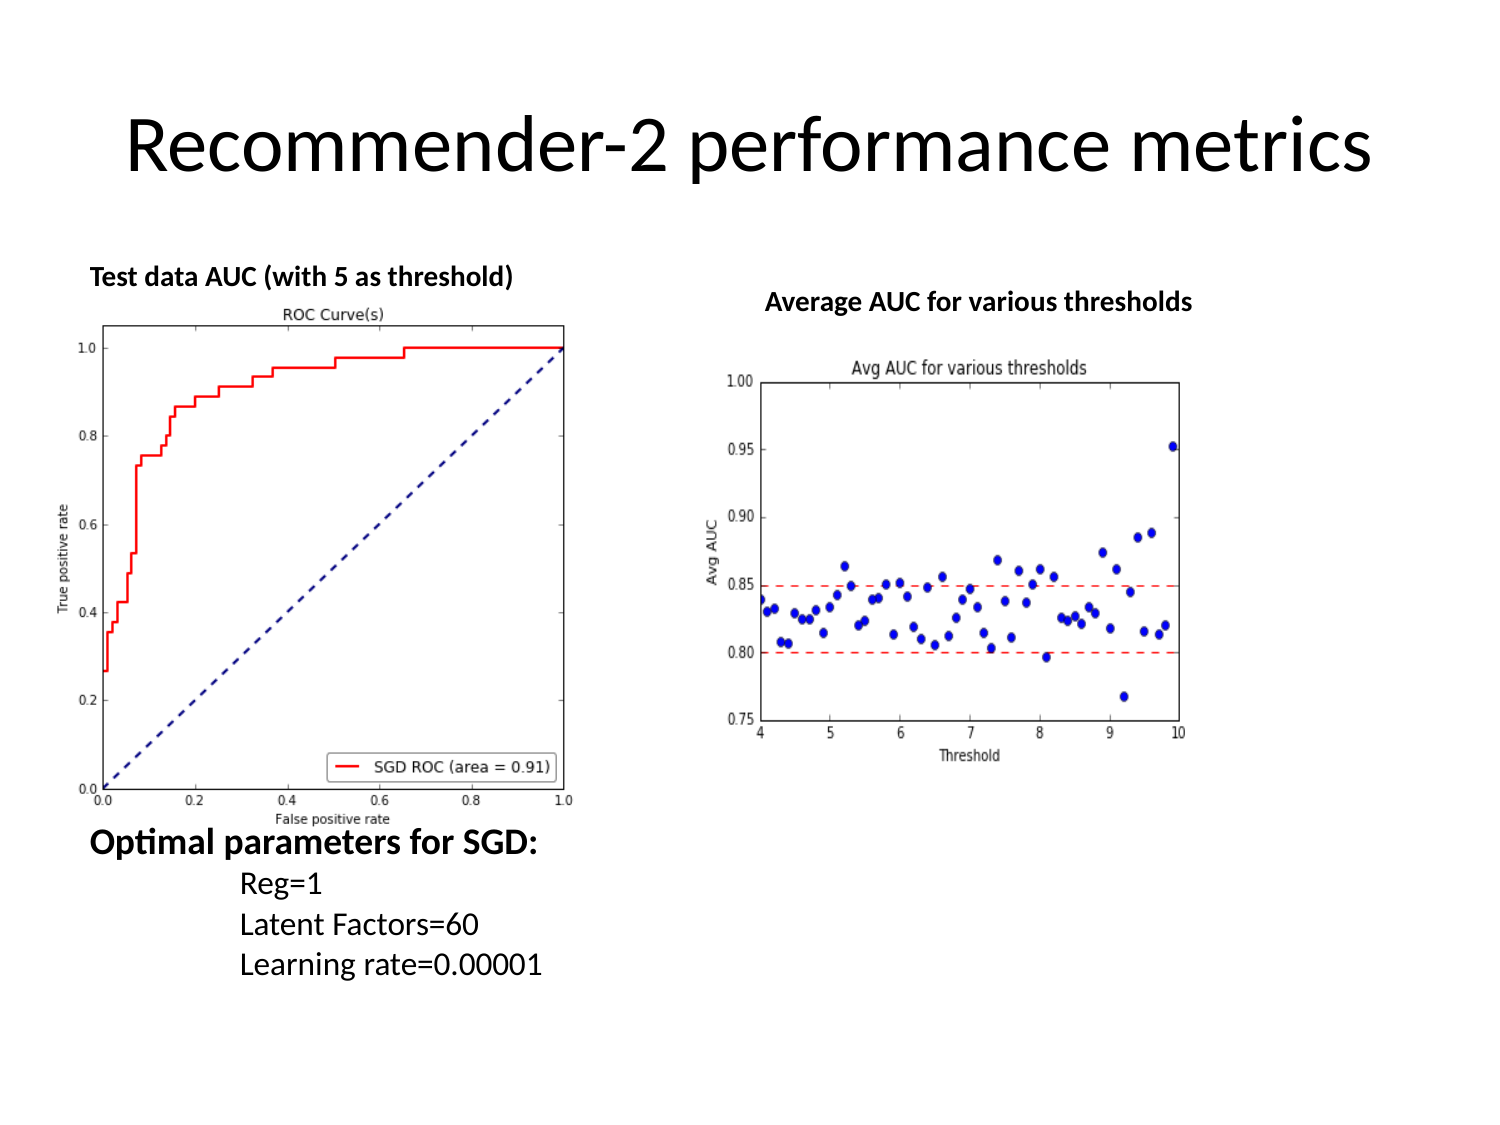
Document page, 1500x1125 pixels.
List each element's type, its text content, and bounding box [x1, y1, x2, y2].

picture [699, 349, 1196, 776]
title Recommender-2 performance metrics [75, 45, 1425, 233]
text_box Optimal parameters for SGD: Reg=1 Latent Factors=60 Learning rate=0.00001 [75, 842, 575, 1034]
text_box Average AUC for various thresholds [750, 274, 1250, 325]
text_box Test data AUC (with 5 as threshold) [75, 249, 575, 298]
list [49, 299, 582, 834]
